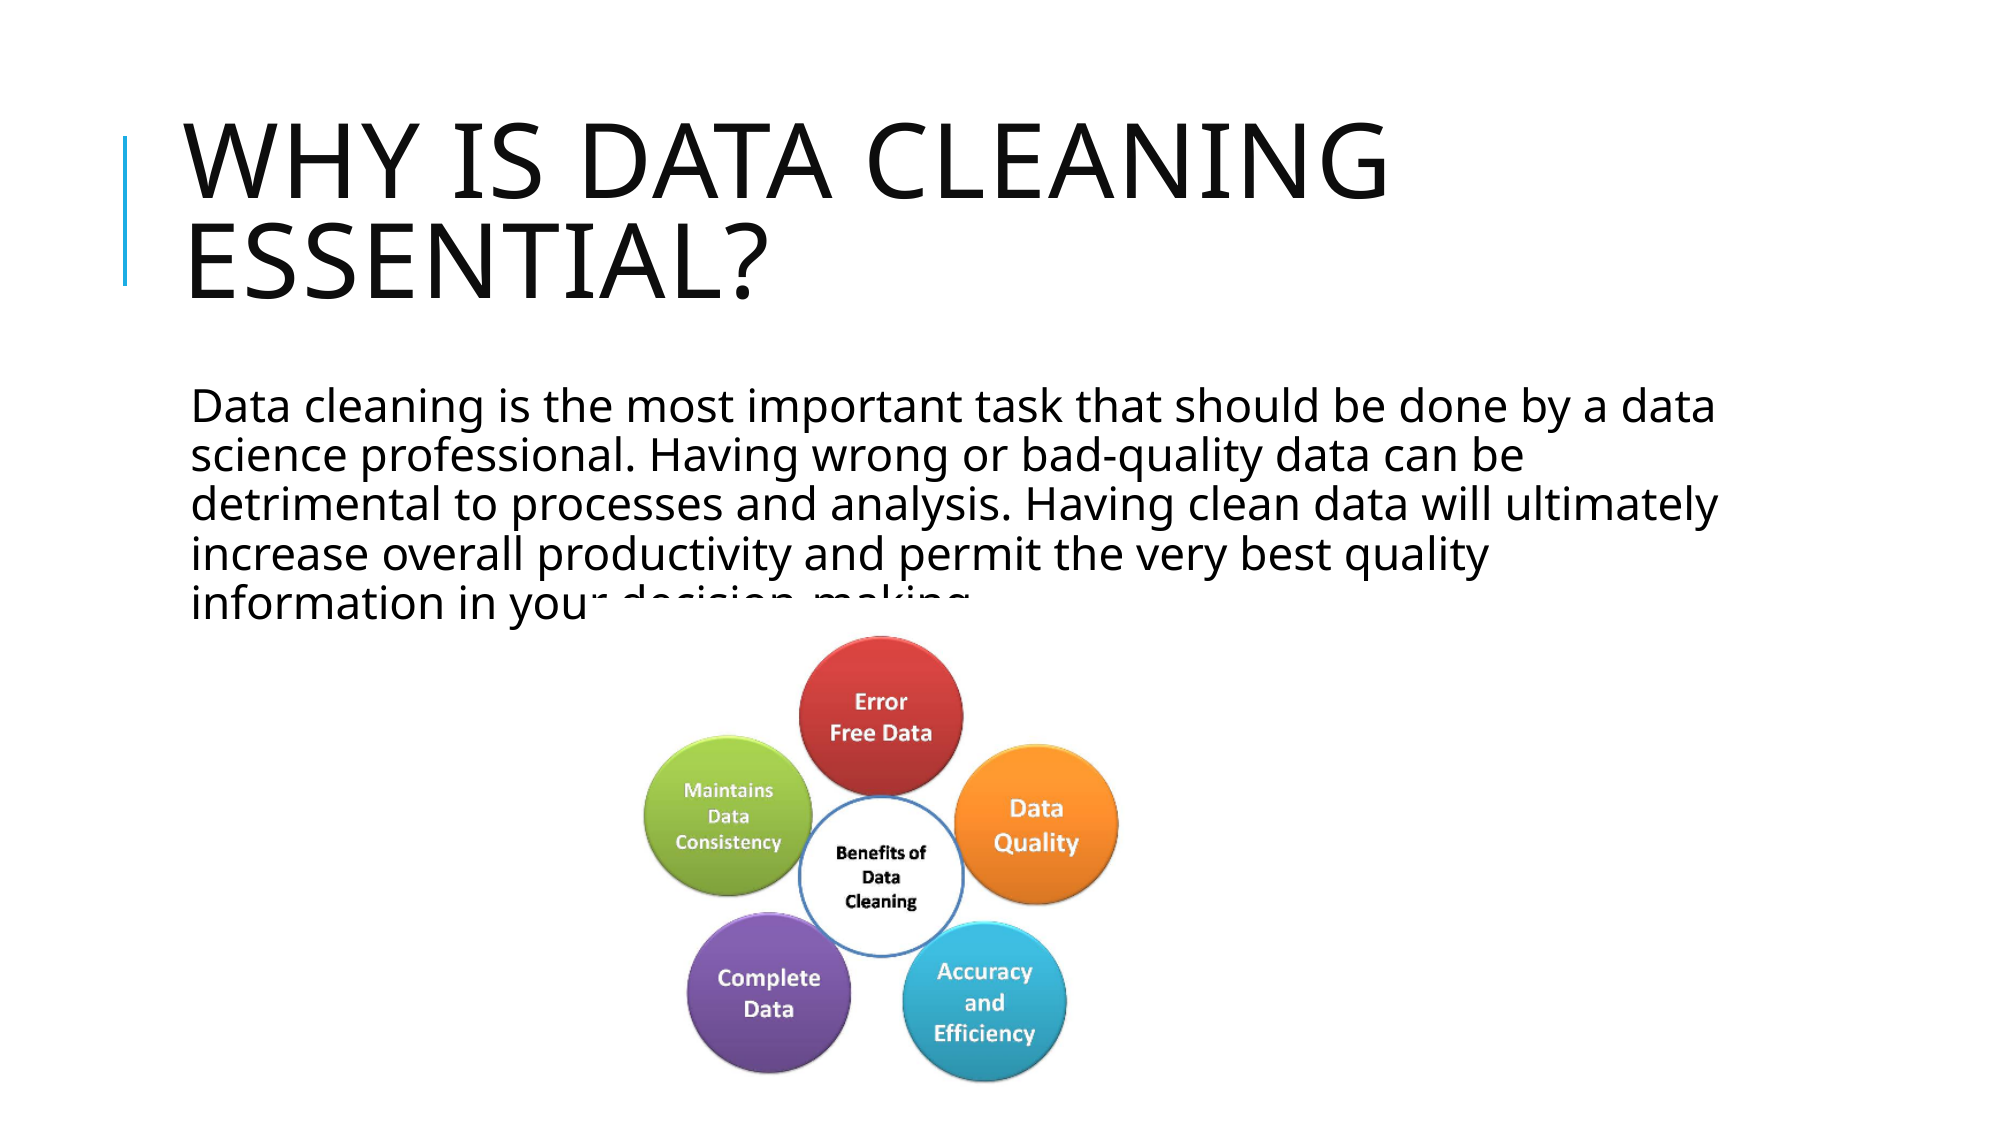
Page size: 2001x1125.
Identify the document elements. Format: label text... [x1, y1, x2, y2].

title Why Is Data Cleaning Essential? [168, 96, 1763, 342]
picture [592, 598, 1172, 1116]
list Data cleaning is the most important task that should be done by a data science professional. Having wrong or bad-quality data can be detrimental to processes and analysis. Having clean data will ultimately increase overall productivity and permit the very best quality information in your decision-making. [168, 375, 1763, 1035]
